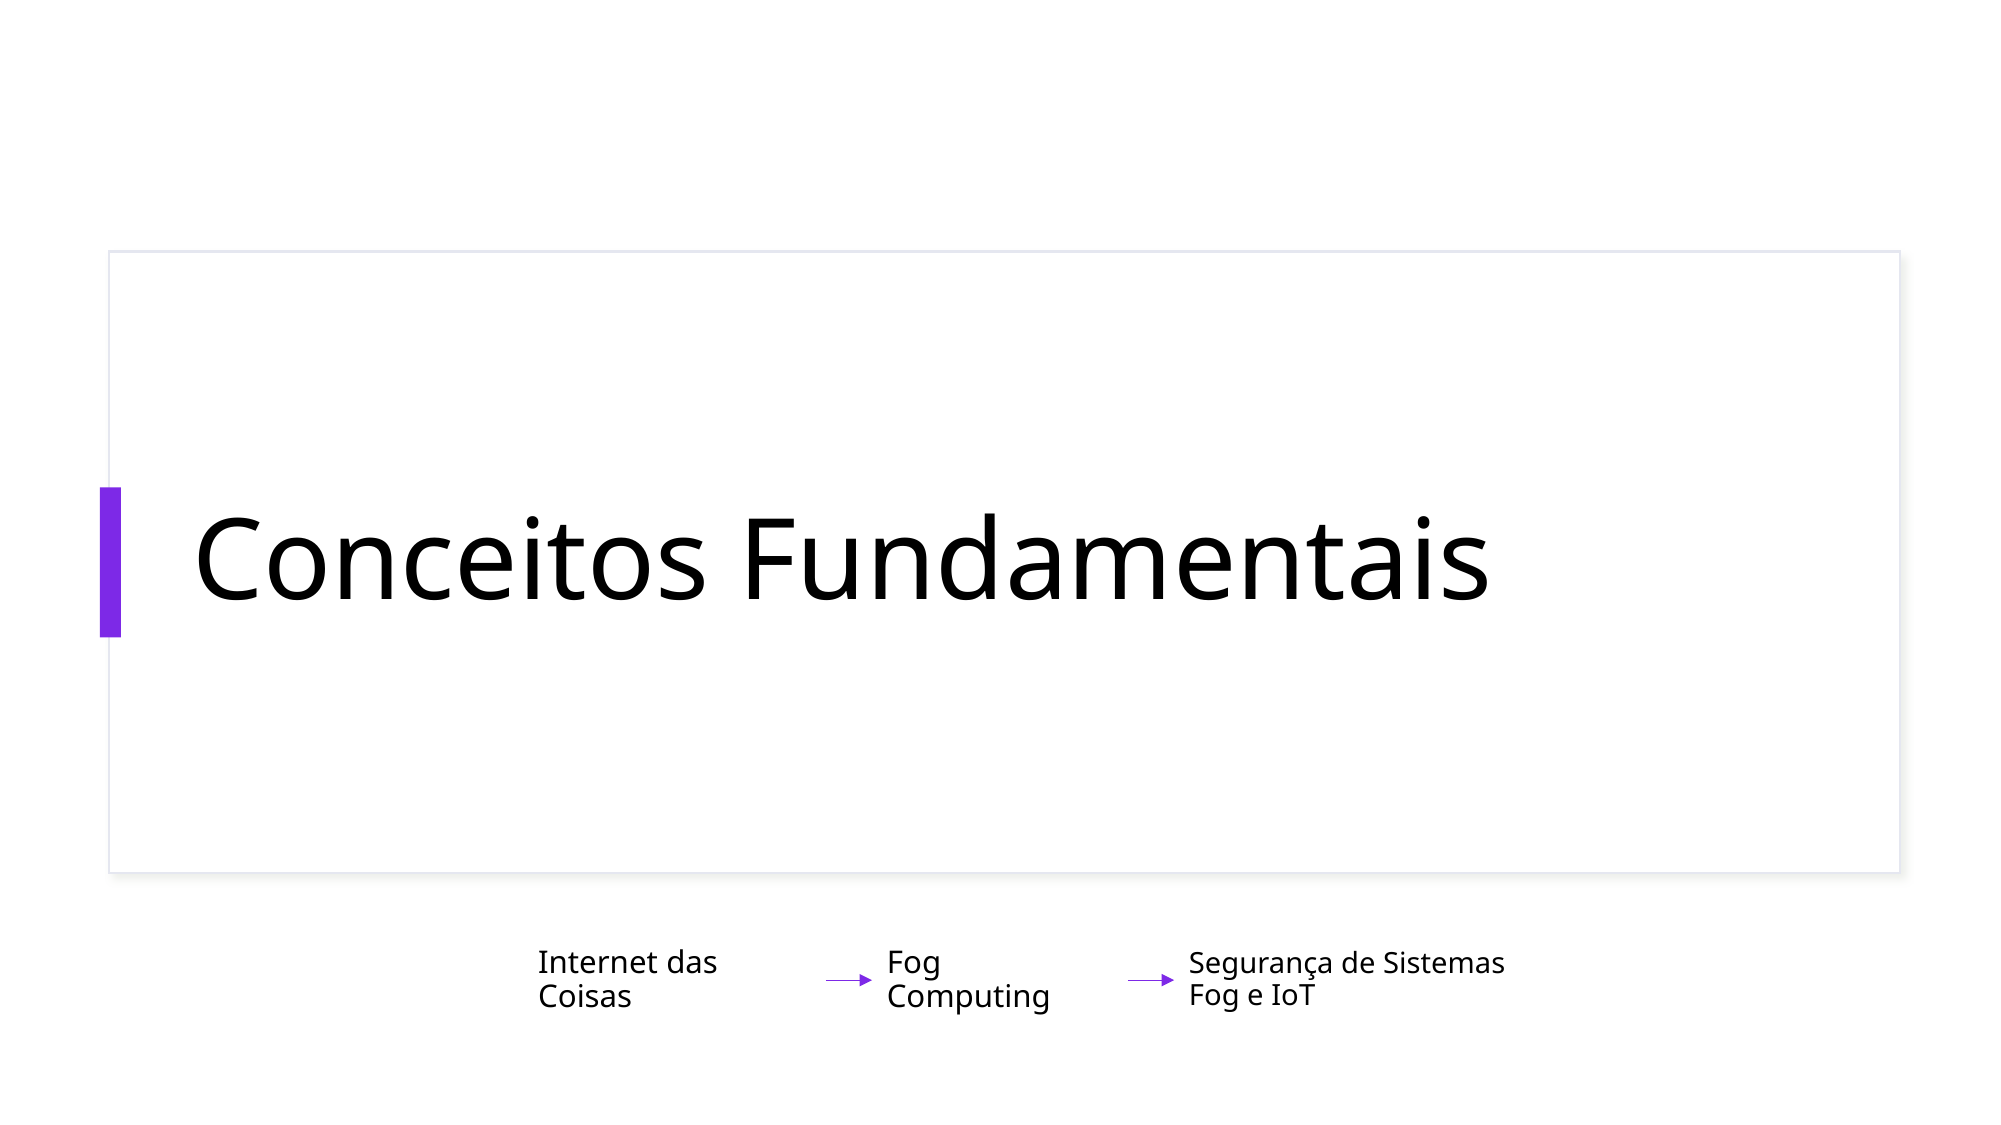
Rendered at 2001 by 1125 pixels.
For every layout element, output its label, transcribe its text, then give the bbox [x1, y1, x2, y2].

text_box Internet das Coisas [523, 911, 826, 1049]
title Conceitos Fundamentais [176, 318, 1847, 809]
text_box Segurança de Sistemas Fog e IoT [1174, 911, 1523, 1049]
text_box Fog Computing [871, 911, 1128, 1049]
